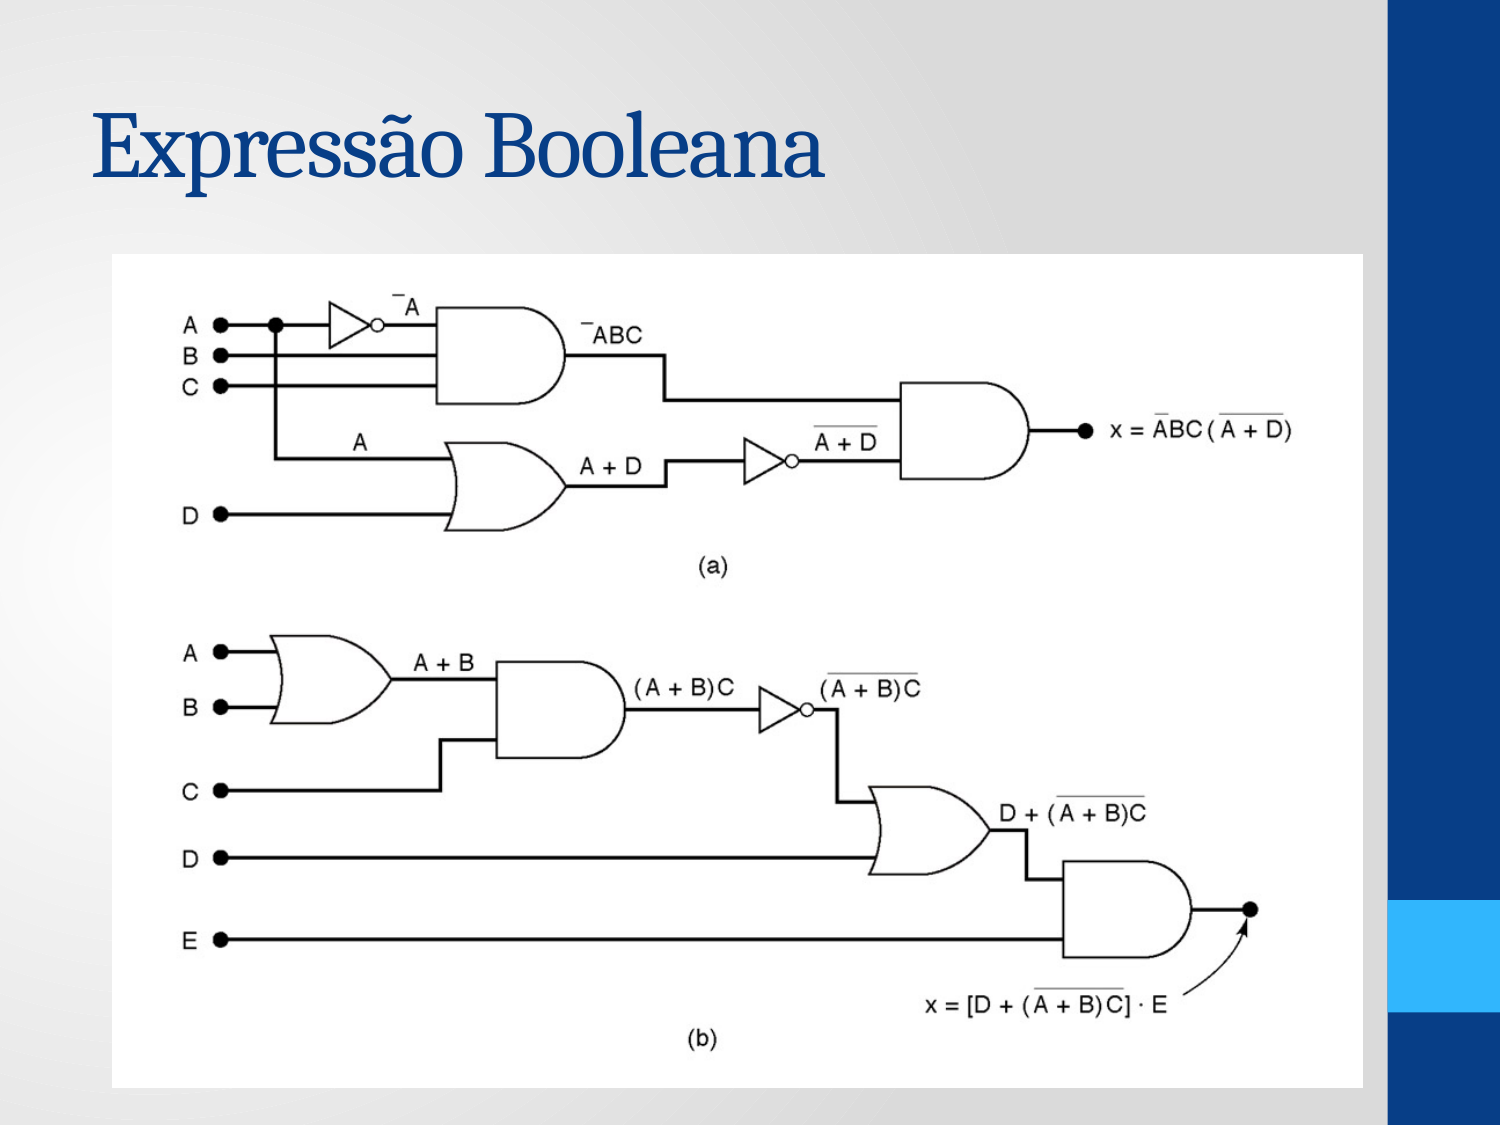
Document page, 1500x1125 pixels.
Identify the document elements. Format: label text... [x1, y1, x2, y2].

picture [111, 253, 1364, 1089]
title Expressão Booleana [75, 45, 1325, 233]
